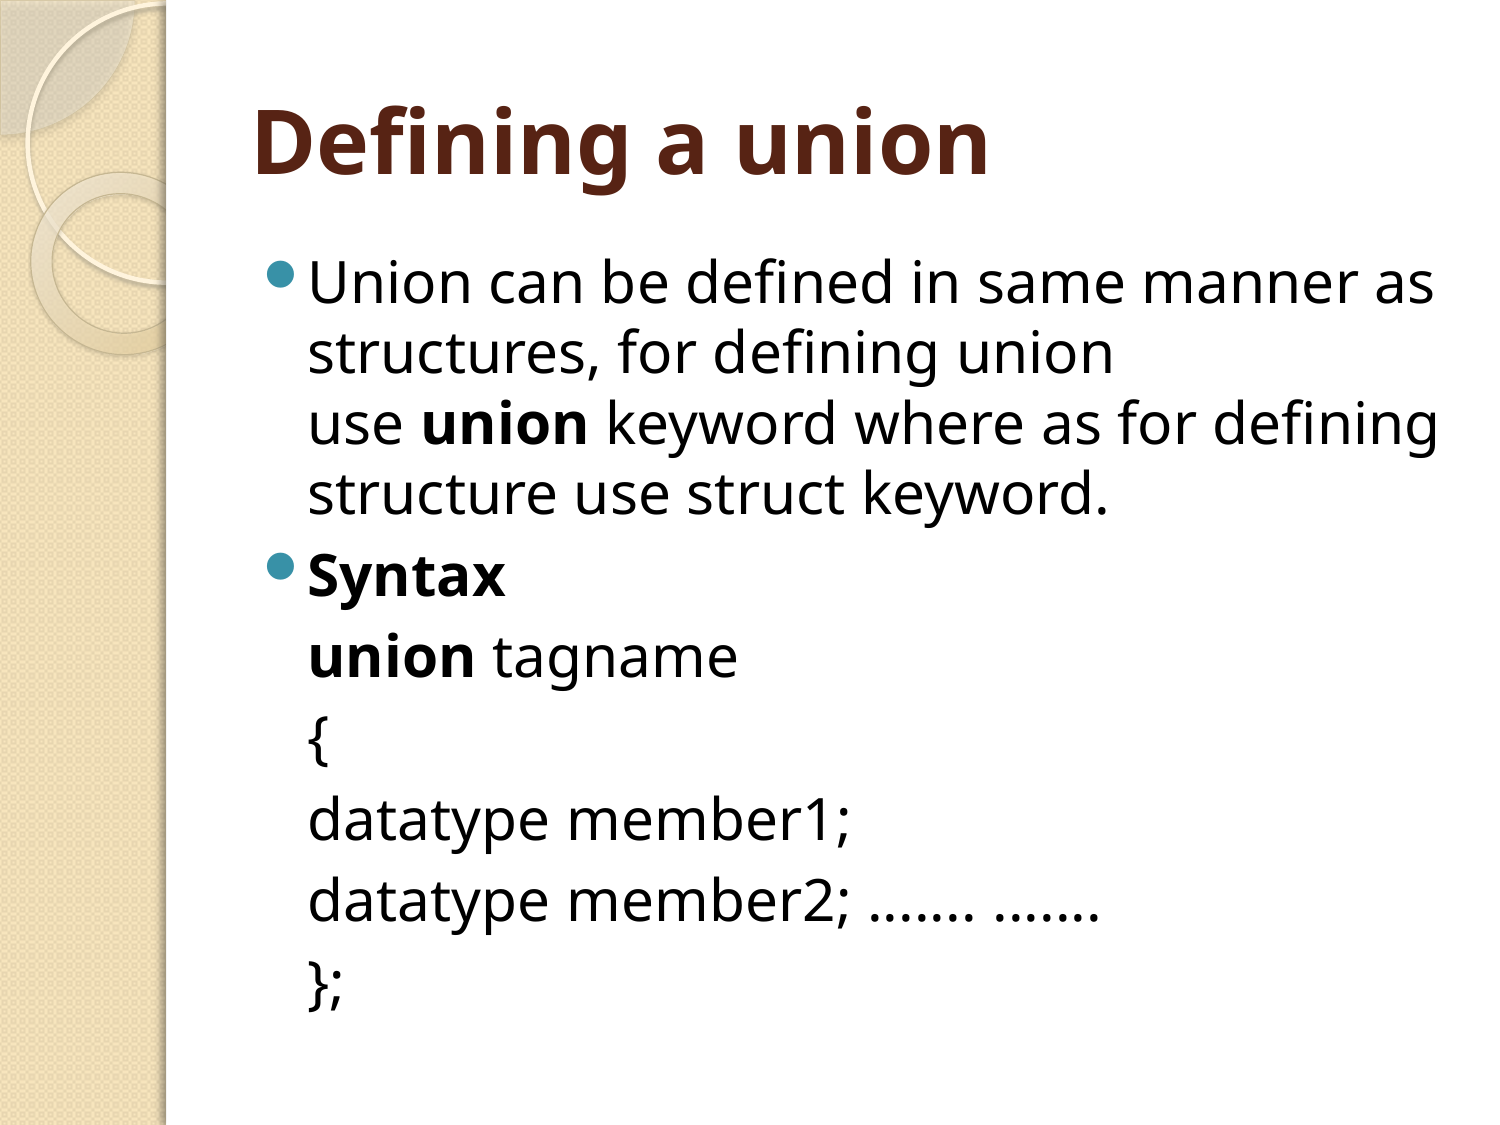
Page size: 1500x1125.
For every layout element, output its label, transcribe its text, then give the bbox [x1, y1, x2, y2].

list Union can be defined in same manner as structures, for defining union use union keyword where as for defining structure use struct keyword. Syntax union tagname { datatype member1; datatype member2; ....... ....... }; [235, 237, 1466, 1025]
title Defining a union [235, 45, 1466, 233]
